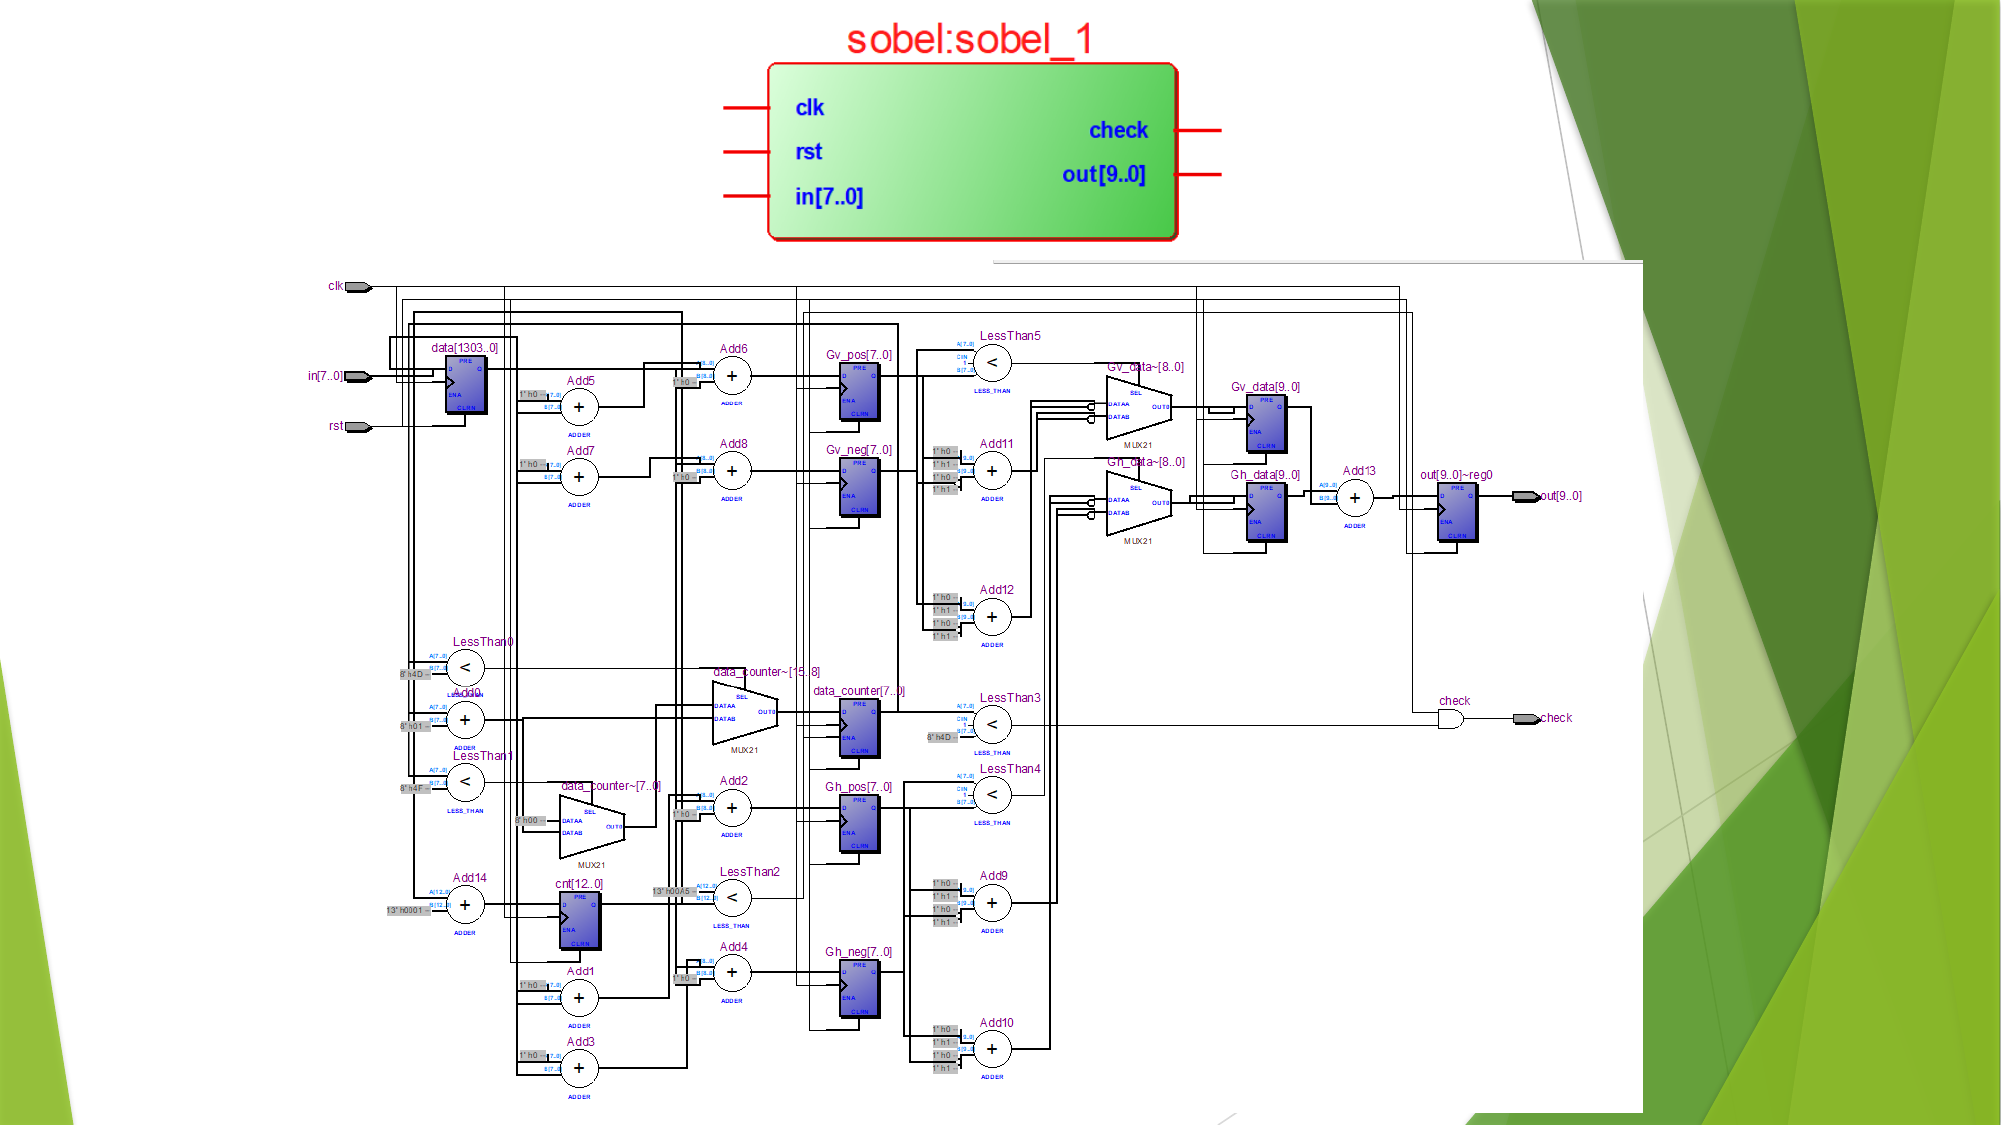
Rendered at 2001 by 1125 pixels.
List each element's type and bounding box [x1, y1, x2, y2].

picture [271, 0, 1643, 1114]
